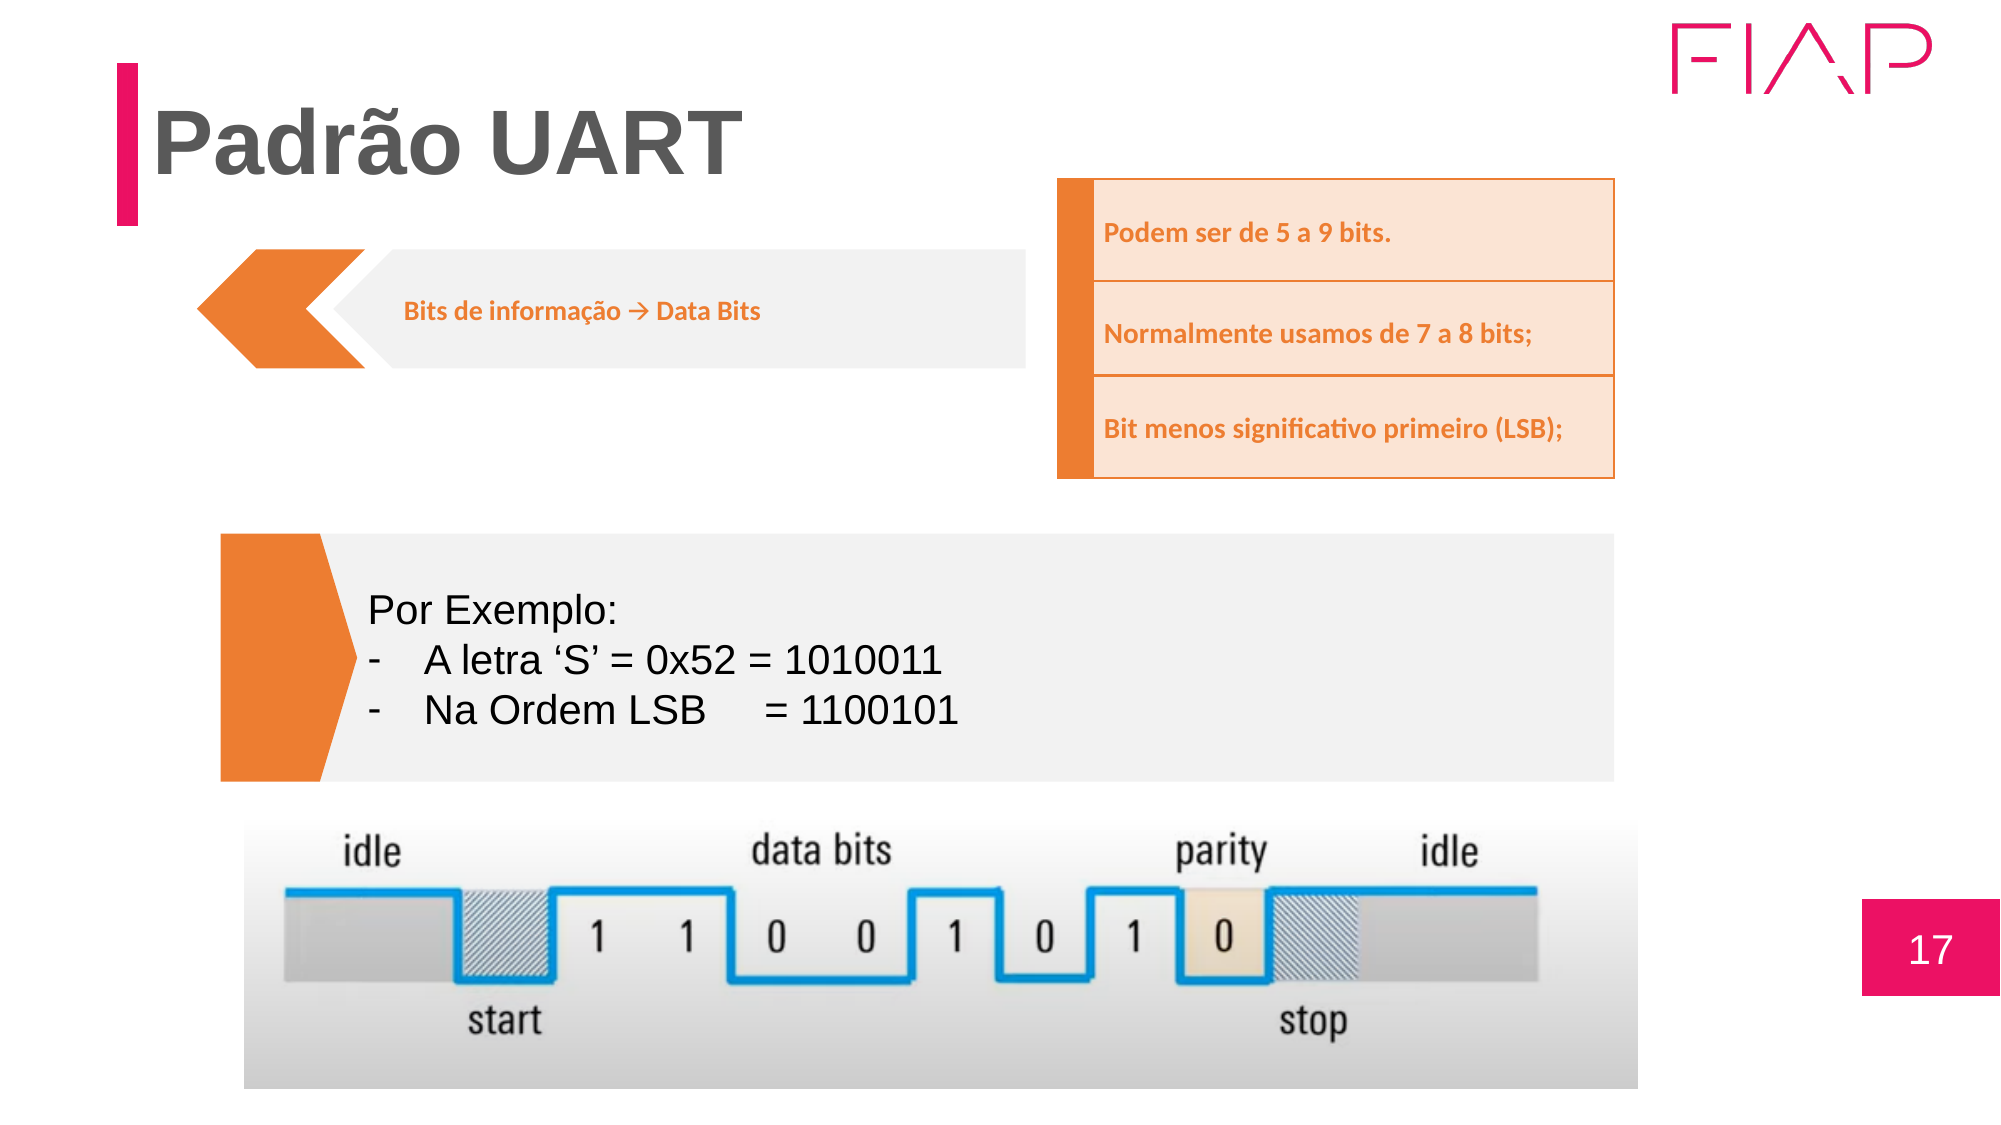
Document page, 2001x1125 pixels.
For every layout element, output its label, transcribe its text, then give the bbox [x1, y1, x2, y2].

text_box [1057, 179, 1615, 280]
text_box [196, 249, 366, 369]
picture [1672, 23, 1932, 94]
slide_number 17 [1862, 917, 2000, 978]
picture [244, 799, 1638, 1089]
picture [1862, 978, 2000, 996]
picture [1862, 899, 2000, 917]
text_box Bits de informação 🡪 Data Bits [333, 249, 1026, 369]
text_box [1057, 375, 1615, 478]
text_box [1057, 280, 1615, 375]
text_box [220, 533, 1615, 782]
picture [117, 63, 137, 226]
title Padrão UART [137, 63, 1863, 226]
